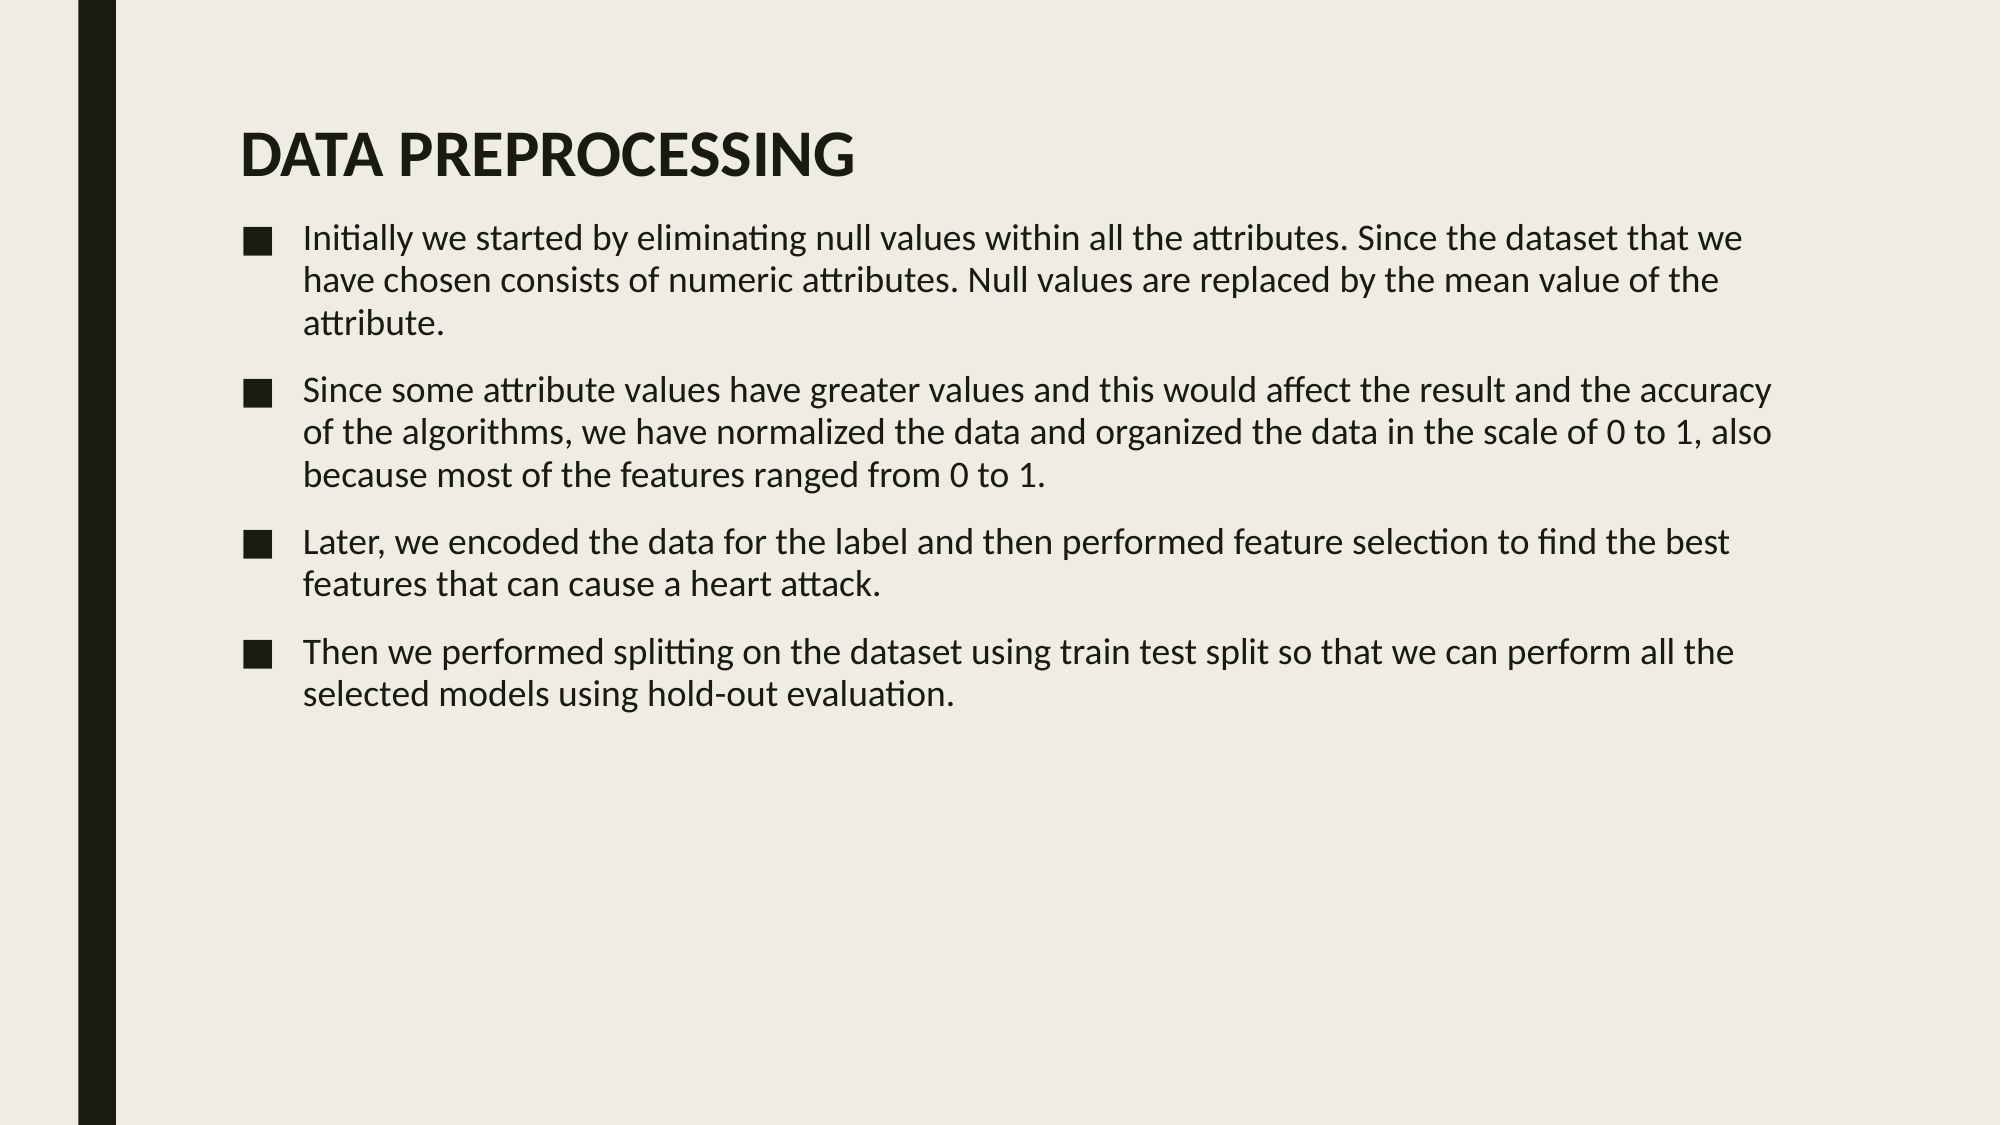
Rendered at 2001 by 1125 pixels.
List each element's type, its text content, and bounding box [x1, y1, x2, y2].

list Initially we started by eliminating null values within all the attributes. Since the dataset that we have chosen consists of numeric attributes. Null values are replaced by the mean value of the attribute. Since some attribute values have greater values and this would affect the result and the accuracy of the algorithms, we have normalized the data and organized the data in the scale of 0 to 1, also because most of the features ranged from 0 to 1. Later, we encoded the data for the label and then performed feature selection to find the best features that can cause a heart attack. Then we performed splitting on the dataset using train test split so that we can perform all the selected models using hold-out evaluation. [225, 209, 1800, 963]
title DATA PREPROCESSING [225, 112, 1800, 209]
